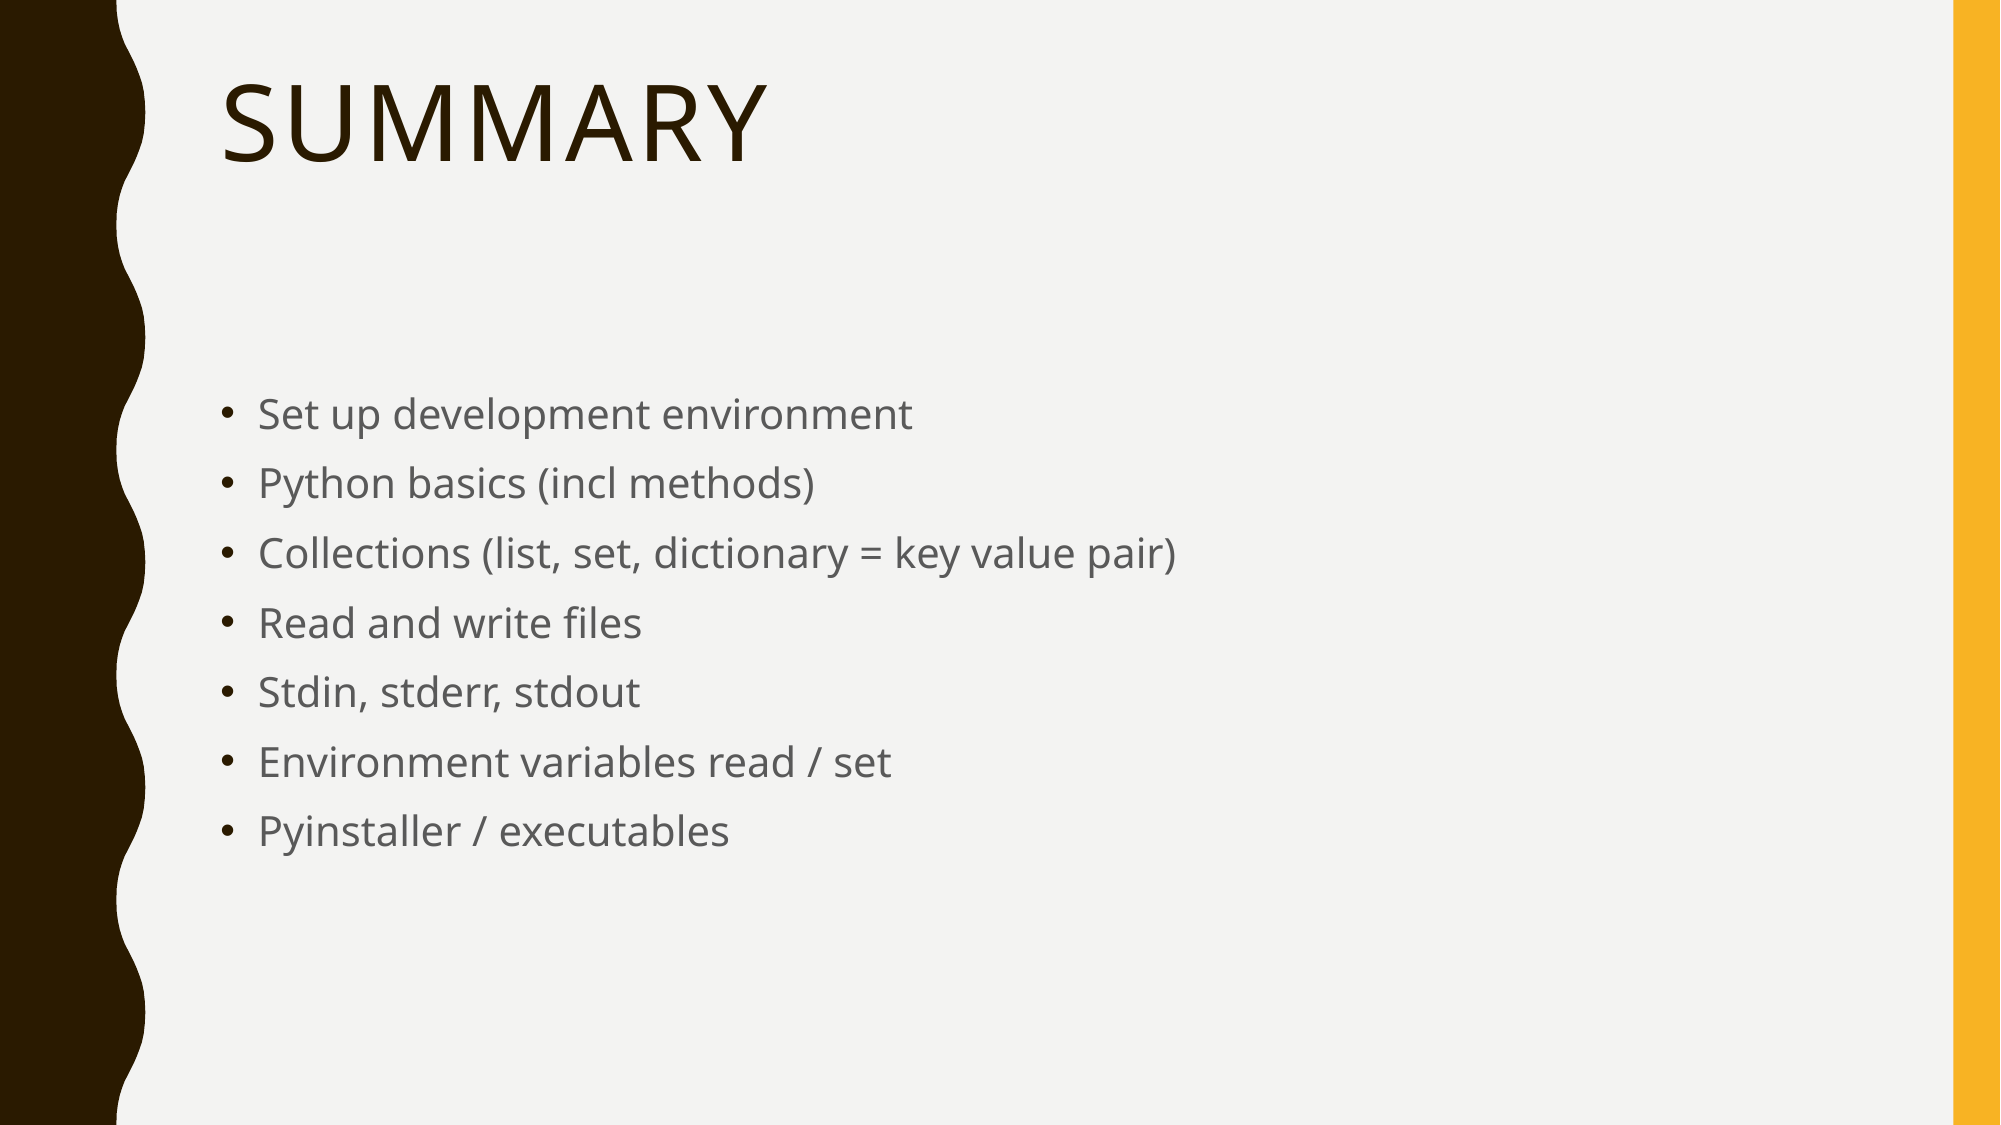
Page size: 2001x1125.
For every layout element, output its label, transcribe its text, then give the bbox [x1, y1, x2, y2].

list Set up development environment Python basics (incl methods) Collections (list, set, dictionary = key value pair) Read and write files Stdin, stderr, stdout Environment variables read / set Pyinstaller / executables [205, 375, 1875, 965]
title summary [205, 62, 1875, 308]
